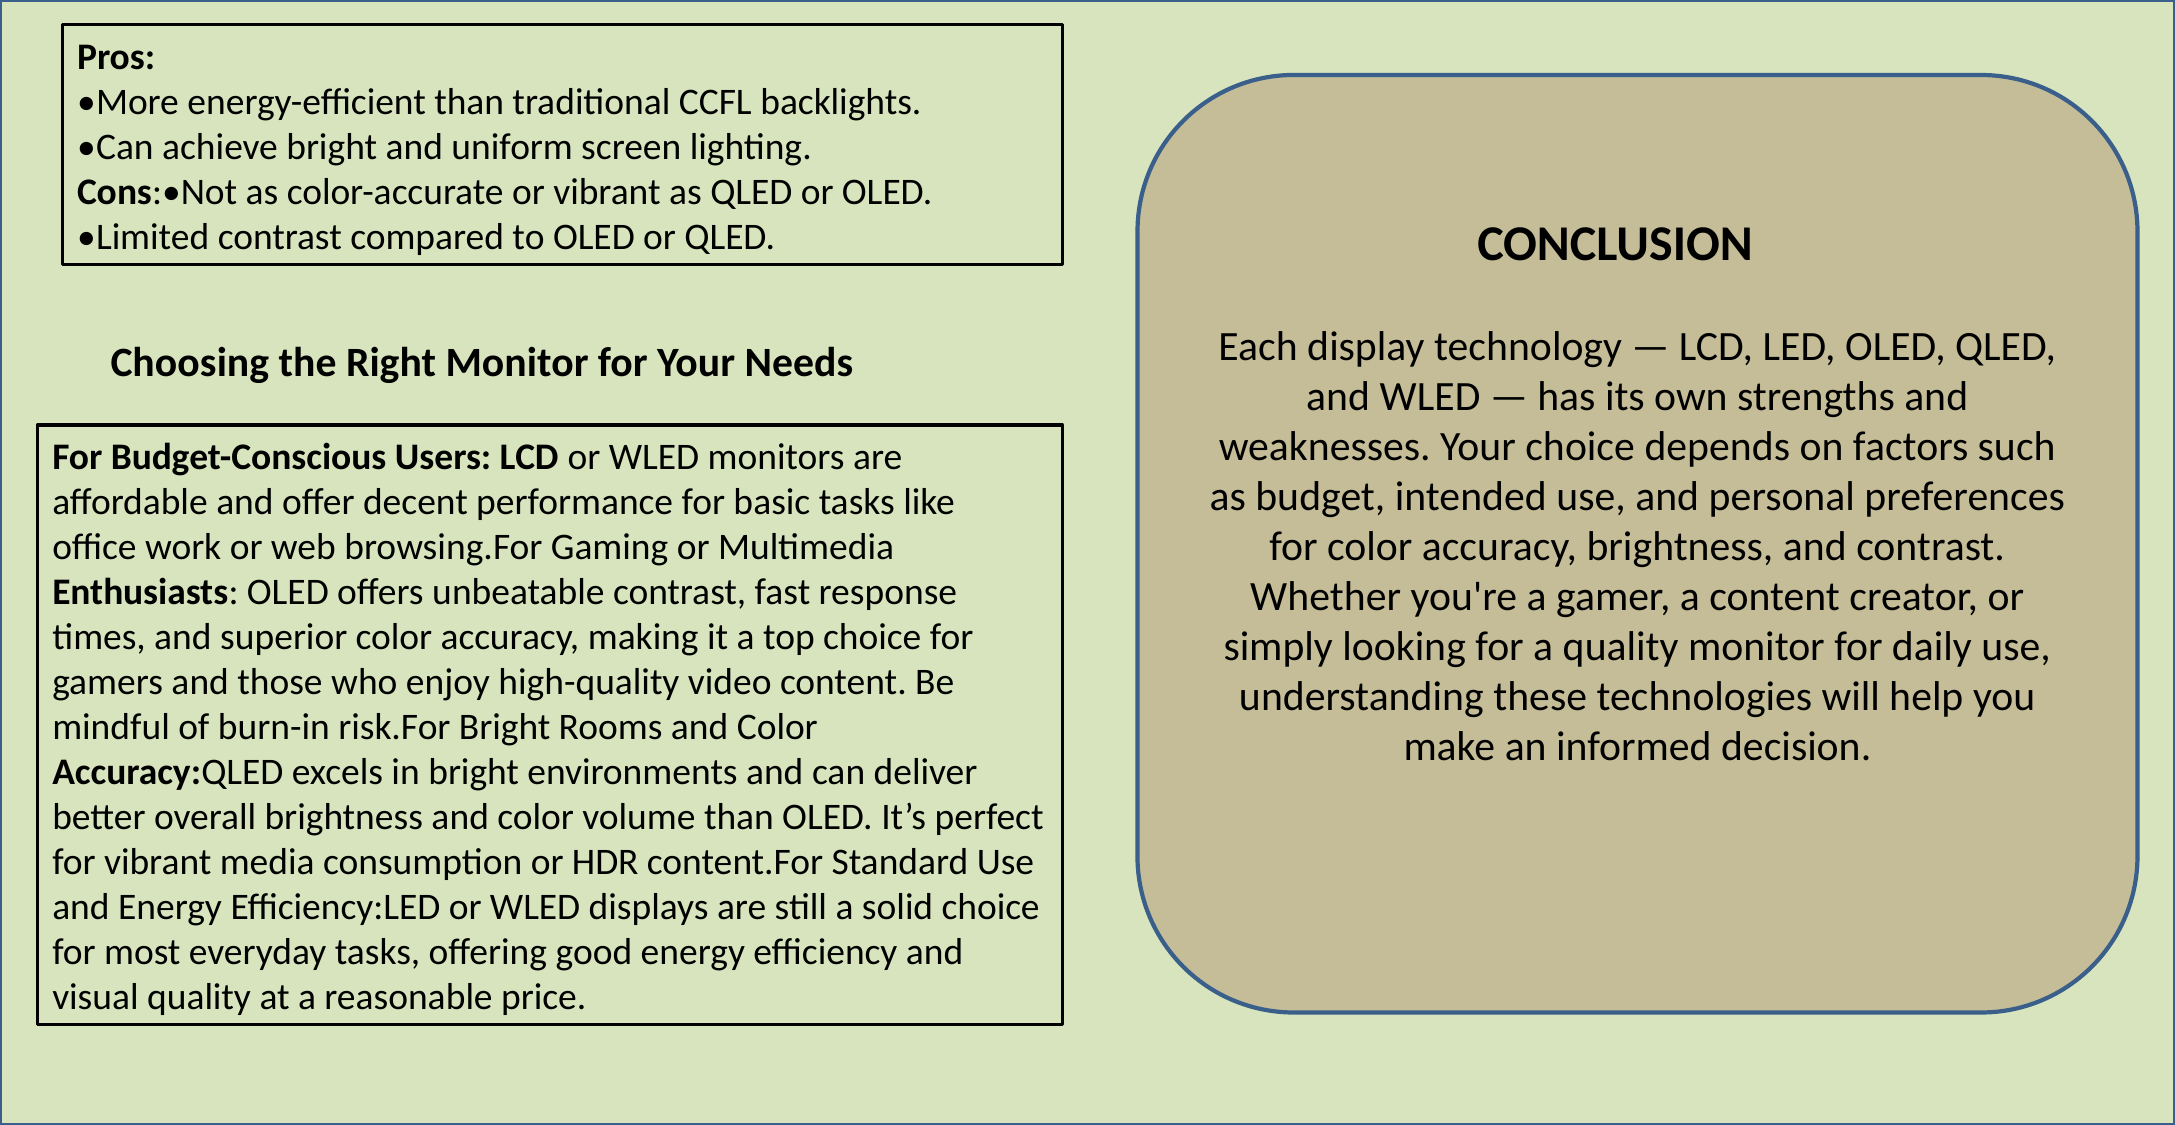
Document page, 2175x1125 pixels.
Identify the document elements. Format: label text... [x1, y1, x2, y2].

text_box CONCLUSION [1462, 202, 1963, 278]
text_box Each display technology — LCD, LED, OLED, QLED, and WLED — has its own strengths and weaknesses. Your choice depends on factors such as budget, intended use, and personal preferences for color accuracy, brightness, and contrast. Whether you're a gamer, a content creator, or simply looking for a quality monitor for daily use, understanding these technologies will help you make an informed decision. [1135, 72, 2140, 1015]
text_box Choosing the Right Monitor for Your Needs [95, 326, 946, 392]
text_box For Budget-Conscious Users: LCD or WLED monitors are affordable and offer decent performance for basic tasks like office work or web browsing.For Gaming or Multimedia Enthusiasts: OLED offers unbeatable contrast, fast response times, and superior color accuracy, making it a top choice for gamers and those who enjoy high-quality video content. Be mindful of burn-in risk.For Bright Rooms and Color Accuracy:QLED excels in bright environments and can deliver better overall brightness and color volume than OLED. It’s perfect for vibrant media consumption or HDR content.For Standard Use and Energy Efficiency:LED or WLED displays are still a solid choice for most everyday tasks, offering good energy efficiency and visual quality at a reasonable price. [37, 424, 1063, 1025]
text_box Pros: •More energy-efficient than traditional CCFL backlights. •Can achieve bright and uniform screen lighting. Cons:•Not as color-accurate or vibrant as QLED or OLED. •Limited contrast compared to OLED or QLED. [62, 24, 1063, 265]
text_box [0, 0, 2175, 1125]
